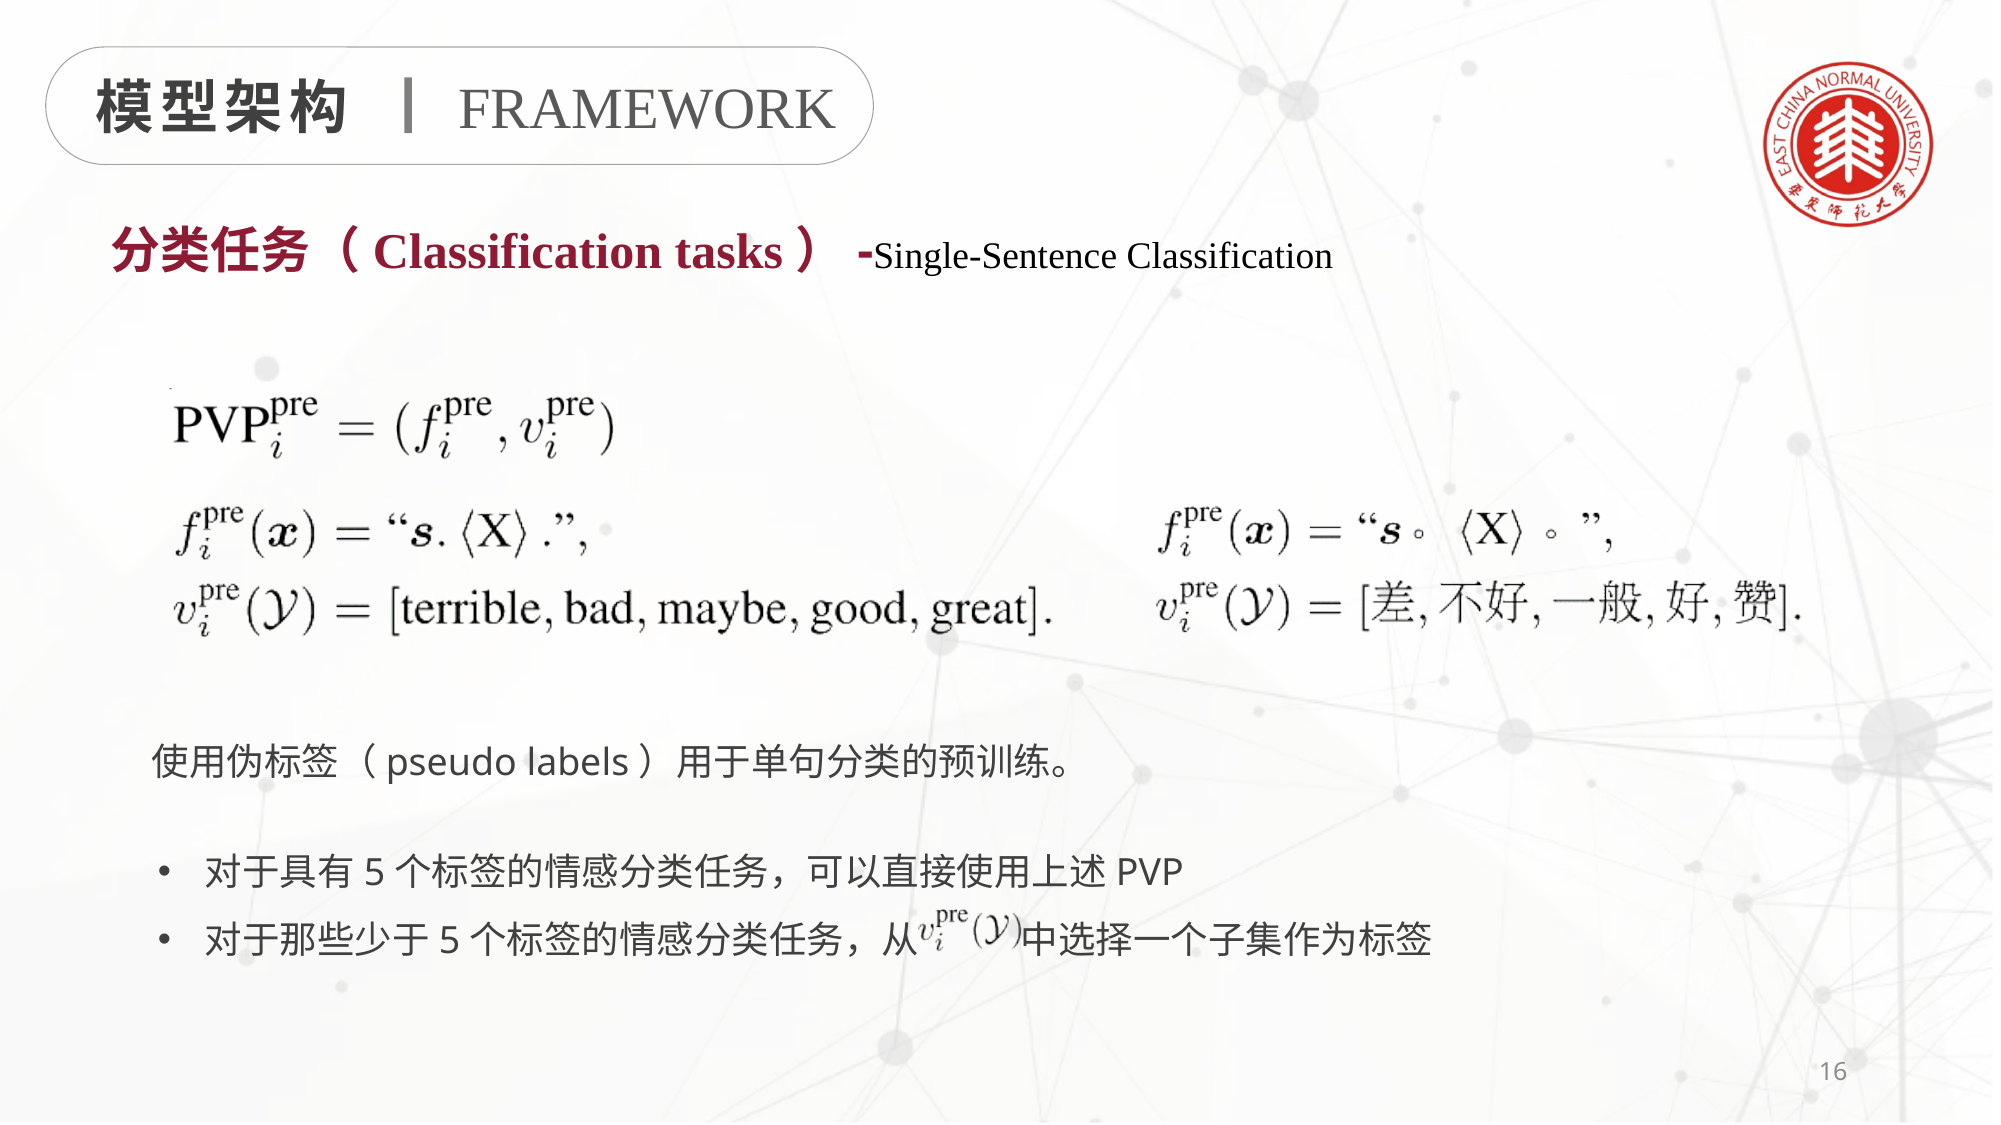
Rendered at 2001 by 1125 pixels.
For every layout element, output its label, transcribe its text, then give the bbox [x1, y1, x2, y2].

text_box 分类任务（Classification tasks）-Single-Sentence Classification [96, 181, 1635, 287]
text_box 使用伪标签（pseudo labels）用于单句分类的预训练。 [137, 730, 2000, 791]
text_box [143, 818, 1759, 962]
picture [81, 388, 1893, 672]
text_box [45, 46, 874, 165]
slide_number 16 [1412, 1042, 1863, 1103]
picture [1758, 58, 1943, 230]
